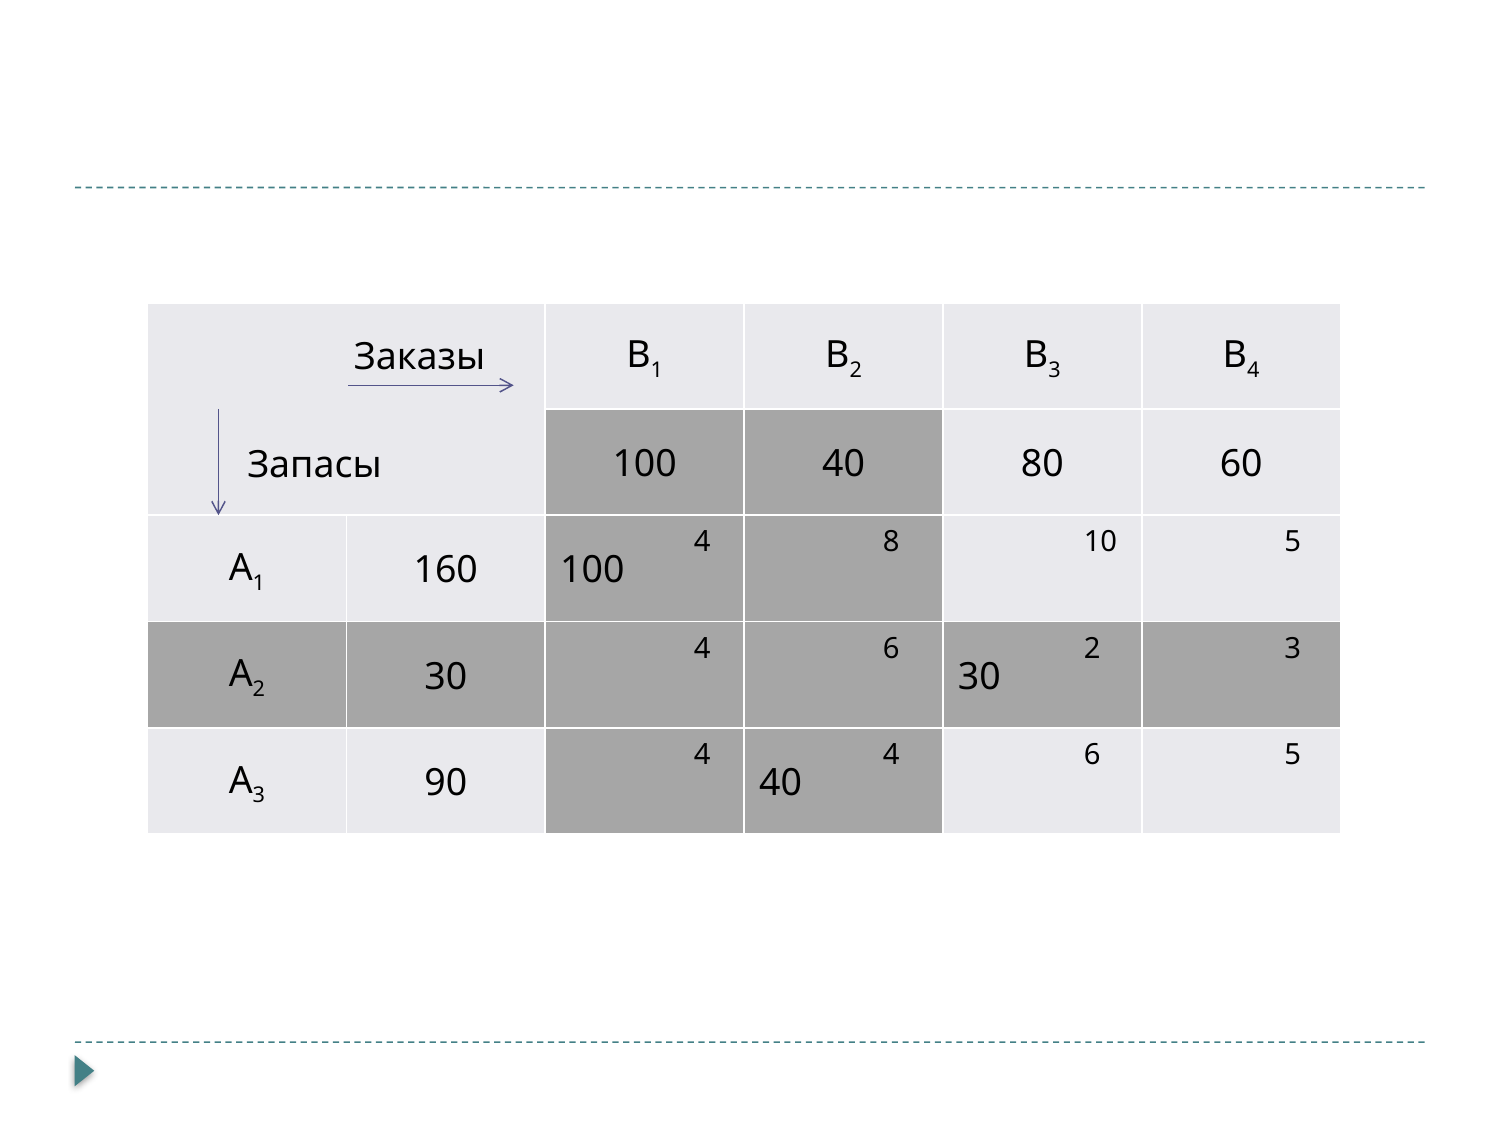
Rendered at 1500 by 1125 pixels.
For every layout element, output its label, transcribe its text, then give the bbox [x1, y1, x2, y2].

text_box 5 [1269, 727, 1341, 778]
table_cell 40 [745, 729, 942, 833]
table_cell 80 [944, 410, 1141, 514]
text_box 6 [1068, 727, 1140, 778]
table_cell A3 [148, 729, 346, 833]
table_cell 160 [347, 516, 544, 621]
table_cell [1143, 622, 1340, 727]
text_box 4 [679, 515, 750, 565]
table_cell [546, 622, 743, 727]
text_box 5 [1269, 515, 1341, 565]
table_cell 100 [546, 516, 743, 621]
table_cell [1143, 516, 1340, 621]
text_box 6 [868, 621, 939, 672]
table_cell [745, 622, 942, 727]
table_header B2 [745, 304, 942, 408]
table_cell [546, 729, 743, 833]
table_header B1 [546, 304, 743, 408]
table_cell 30 [347, 622, 544, 727]
text_box 3 [1269, 621, 1341, 672]
table_header B3 [944, 304, 1141, 408]
table_cell [1143, 729, 1340, 833]
table_cell A1 [148, 516, 346, 621]
table_cell [944, 516, 1141, 621]
table_cell A2 [148, 622, 346, 727]
table_cell [944, 729, 1141, 833]
text_box Запасы [232, 432, 397, 493]
text_box 10 [1068, 515, 1140, 565]
text_box 2 [1068, 621, 1140, 672]
table_cell 30 [944, 622, 1141, 727]
text_box 4 [679, 727, 750, 778]
table_header [148, 304, 544, 514]
table_cell 40 [745, 410, 942, 514]
table_cell 90 [347, 729, 544, 833]
table_cell 100 [546, 410, 743, 514]
text_box 4 [868, 727, 939, 778]
text_box 4 [679, 621, 750, 672]
table_cell 60 [1143, 410, 1340, 514]
table_header B4 [1143, 304, 1340, 408]
text_box 8 [868, 515, 939, 565]
table_cell [745, 516, 942, 621]
text_box Заказы [339, 324, 501, 385]
